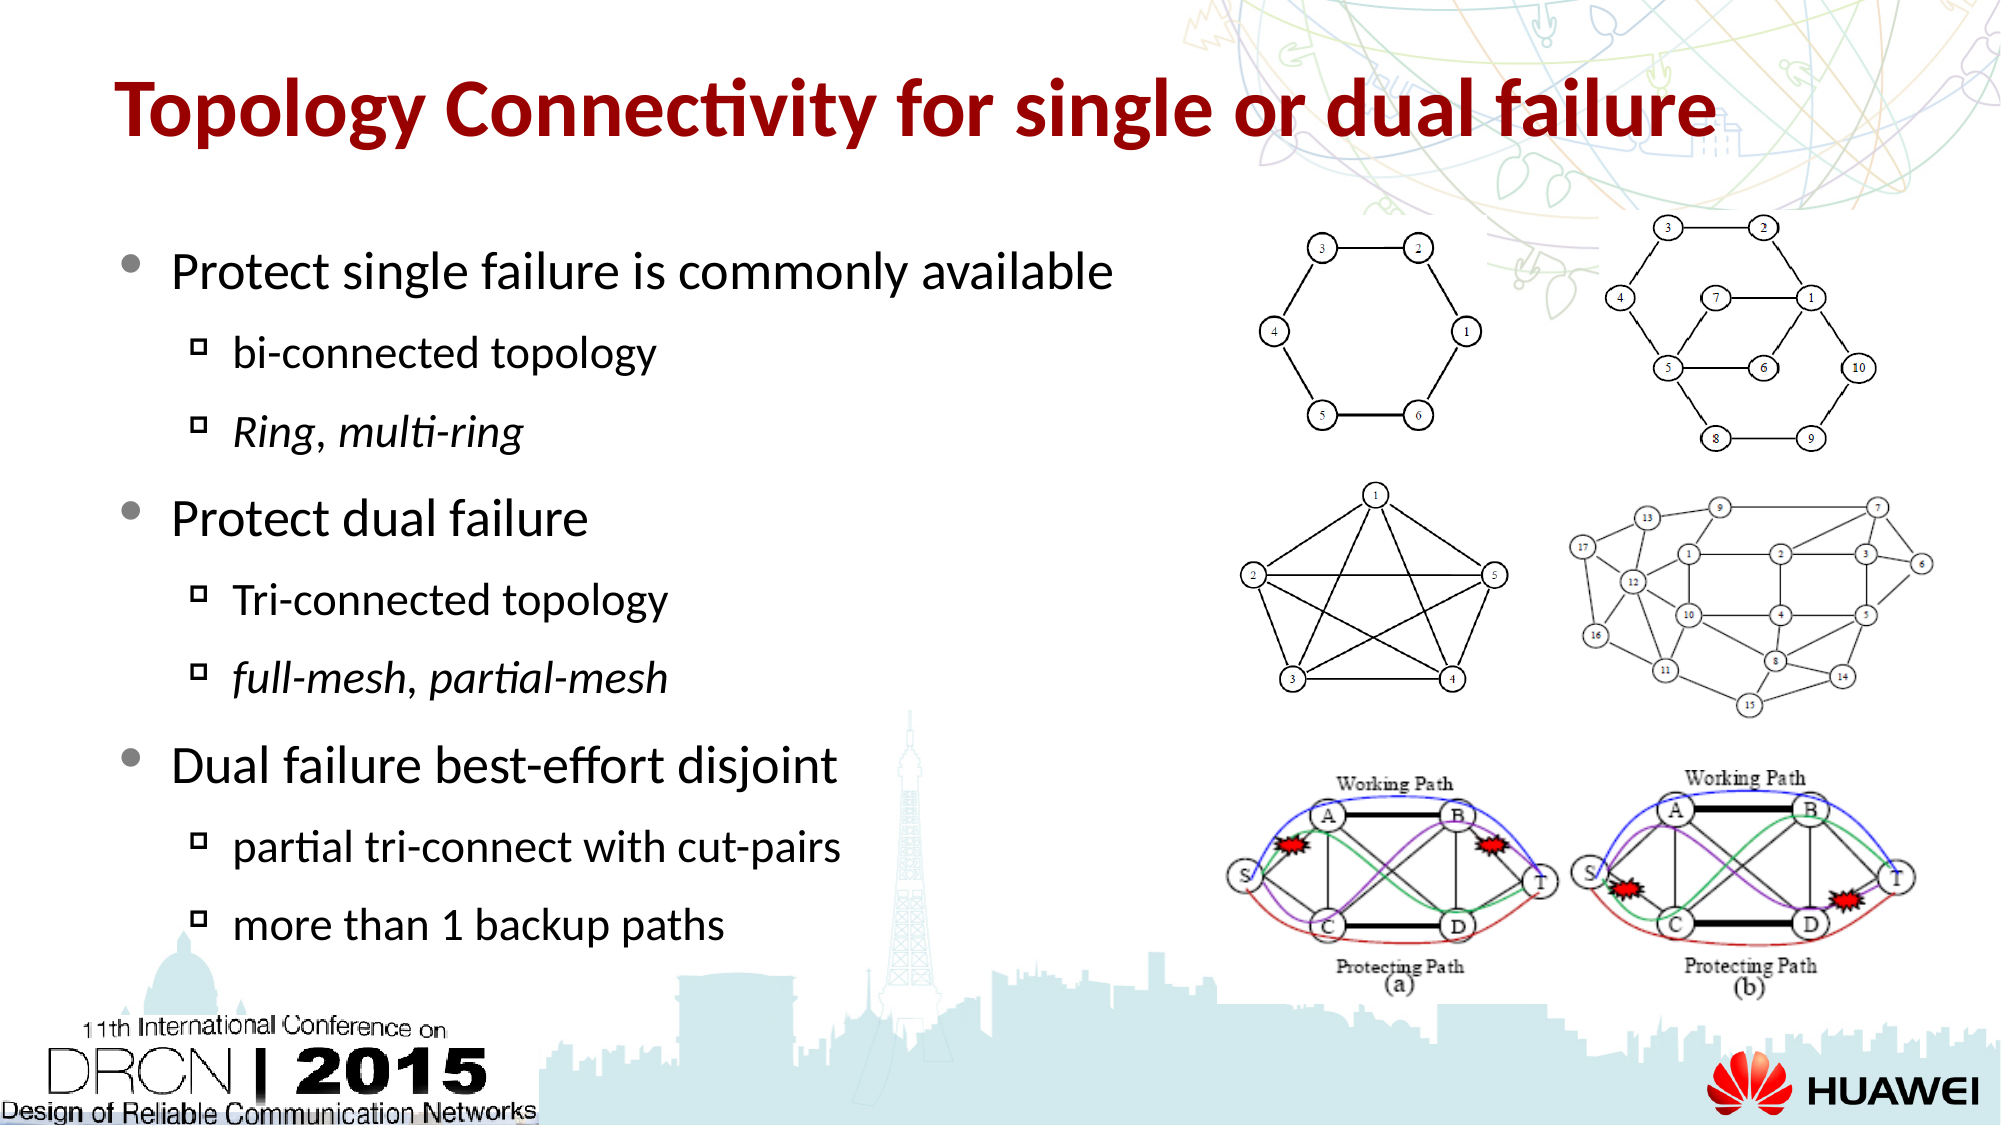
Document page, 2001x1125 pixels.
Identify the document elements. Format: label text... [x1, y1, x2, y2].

picture [0, 0, 2001, 1125]
list Protect single failure is commonly available bi-connected topology Ring, multi-ring Protect dual failure Tri-connected topology full-mesh, partial-mesh Dual failure best-effort disjoint partial tri-connect with cut-pairs more than 1 backup paths [103, 201, 1237, 961]
title Topology Connectivity for single or dual failure [99, 45, 1901, 162]
